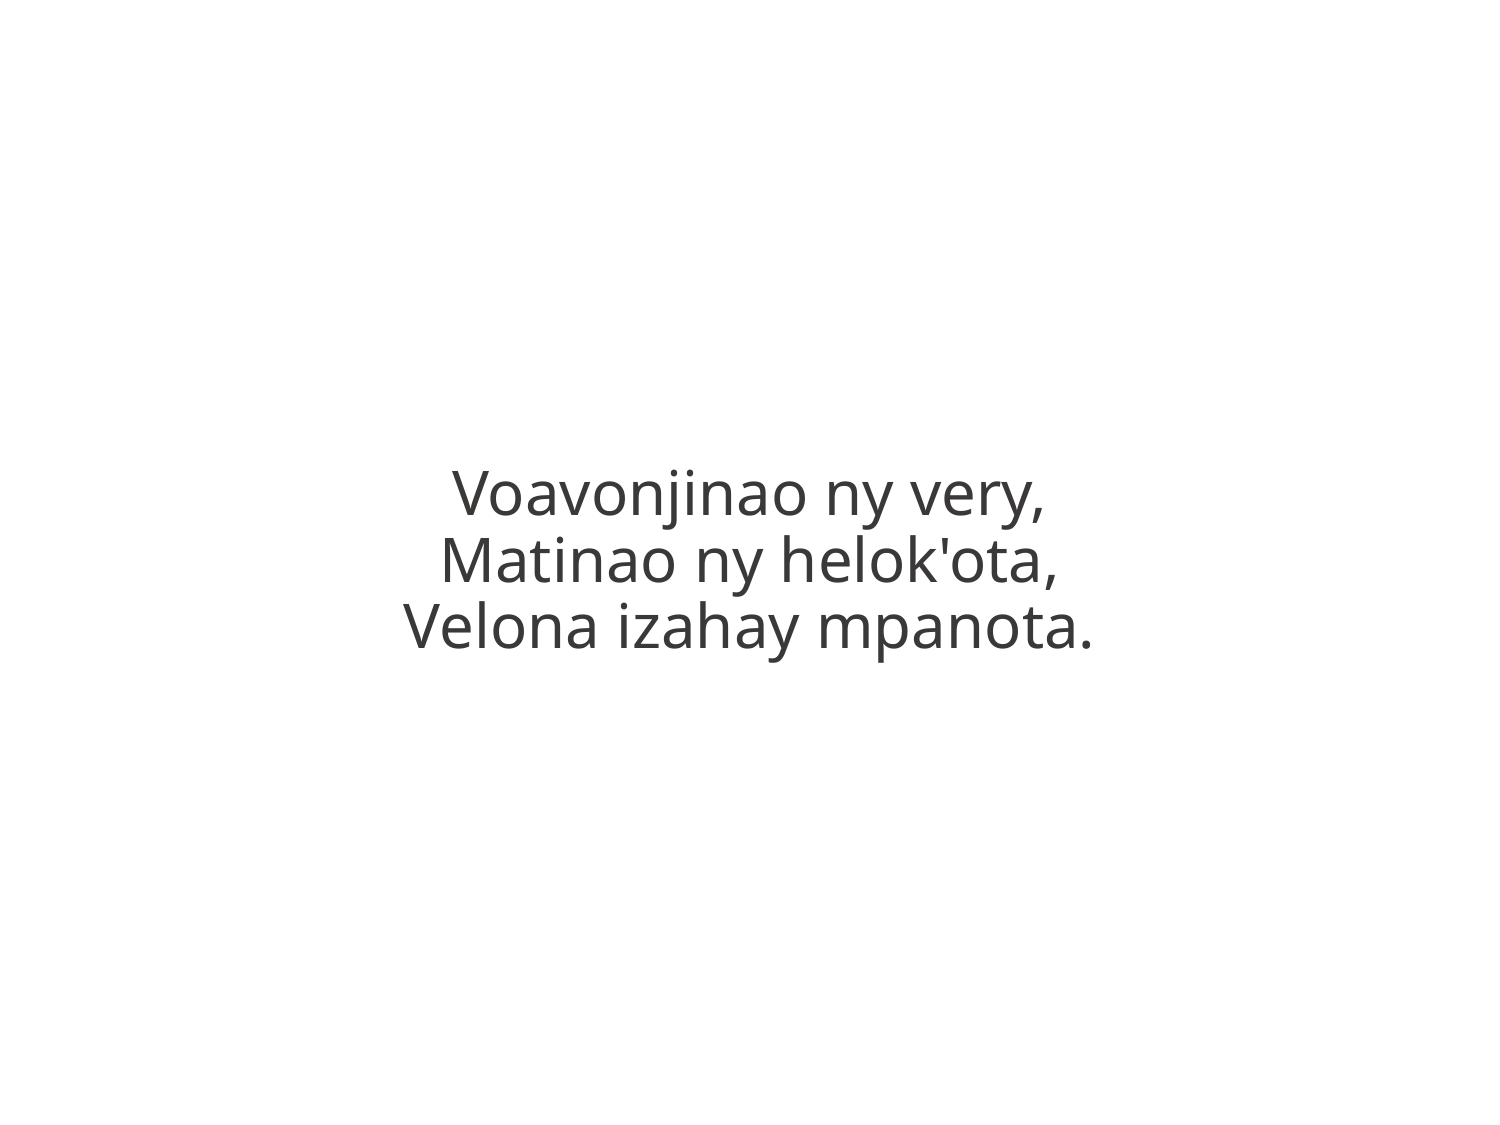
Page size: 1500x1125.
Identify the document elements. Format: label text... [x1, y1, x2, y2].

title Voavonjinao ny very, Matinao ny helok'ota, Velona izahay mpanota. [103, 453, 1397, 672]
